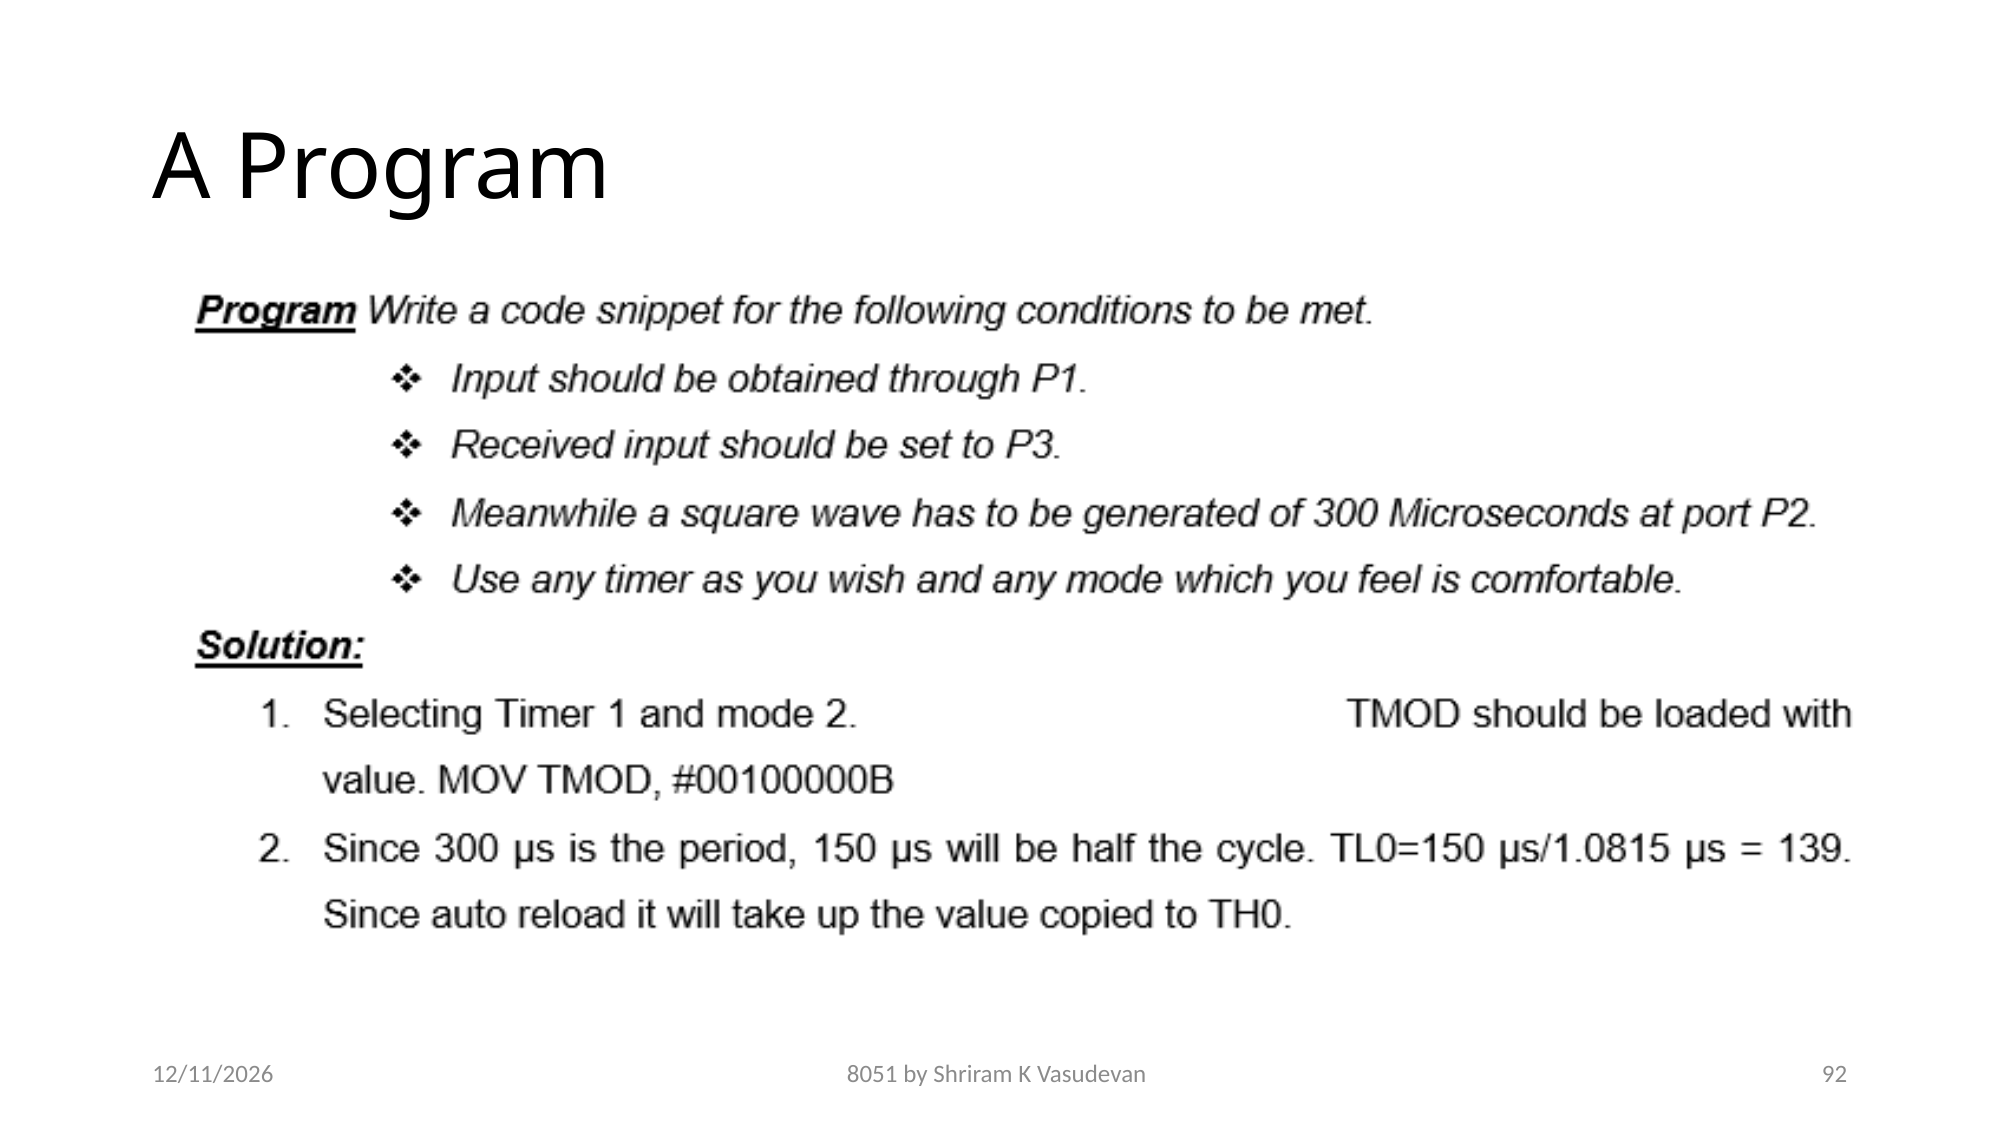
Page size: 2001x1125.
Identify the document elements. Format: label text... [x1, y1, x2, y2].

picture [165, 277, 1879, 945]
title A Program [137, 59, 1863, 278]
footer 8051 by Shriram K Vasudevan [662, 1042, 1338, 1103]
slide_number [137, 1042, 588, 1103]
slide_number 92 [1412, 1042, 1863, 1103]
